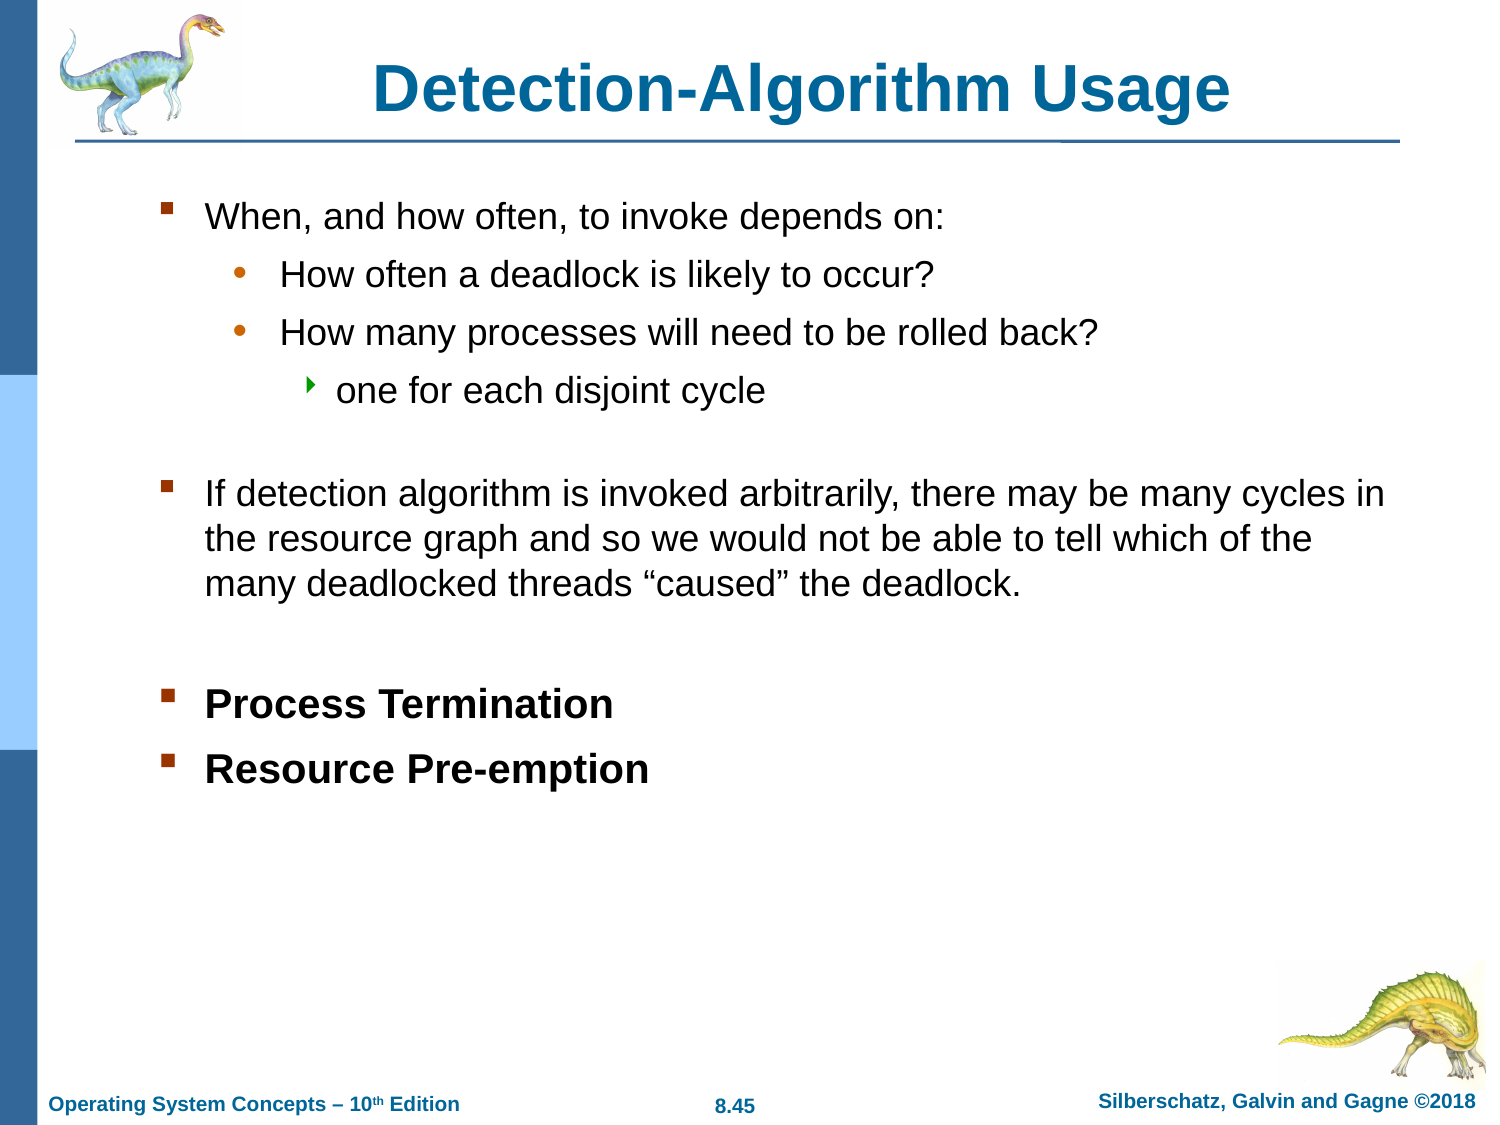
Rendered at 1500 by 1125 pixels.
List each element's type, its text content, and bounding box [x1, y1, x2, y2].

picture [1275, 959, 1486, 1090]
title Detection-Algorithm Usage [180, 37, 1425, 133]
picture [46, 0, 243, 149]
list When, and how often, to invoke depends on: How often a deadlock is likely to occur? How many processes will need to be rolled back? one for each disjoint cycle If detection algorithm is invoked arbitrarily, there may be many cycles in the resource graph and so we would not be able to tell which of the many deadlocked threads “caused” the deadlock. Process Termination Resource Pre-emption [142, 184, 1413, 928]
